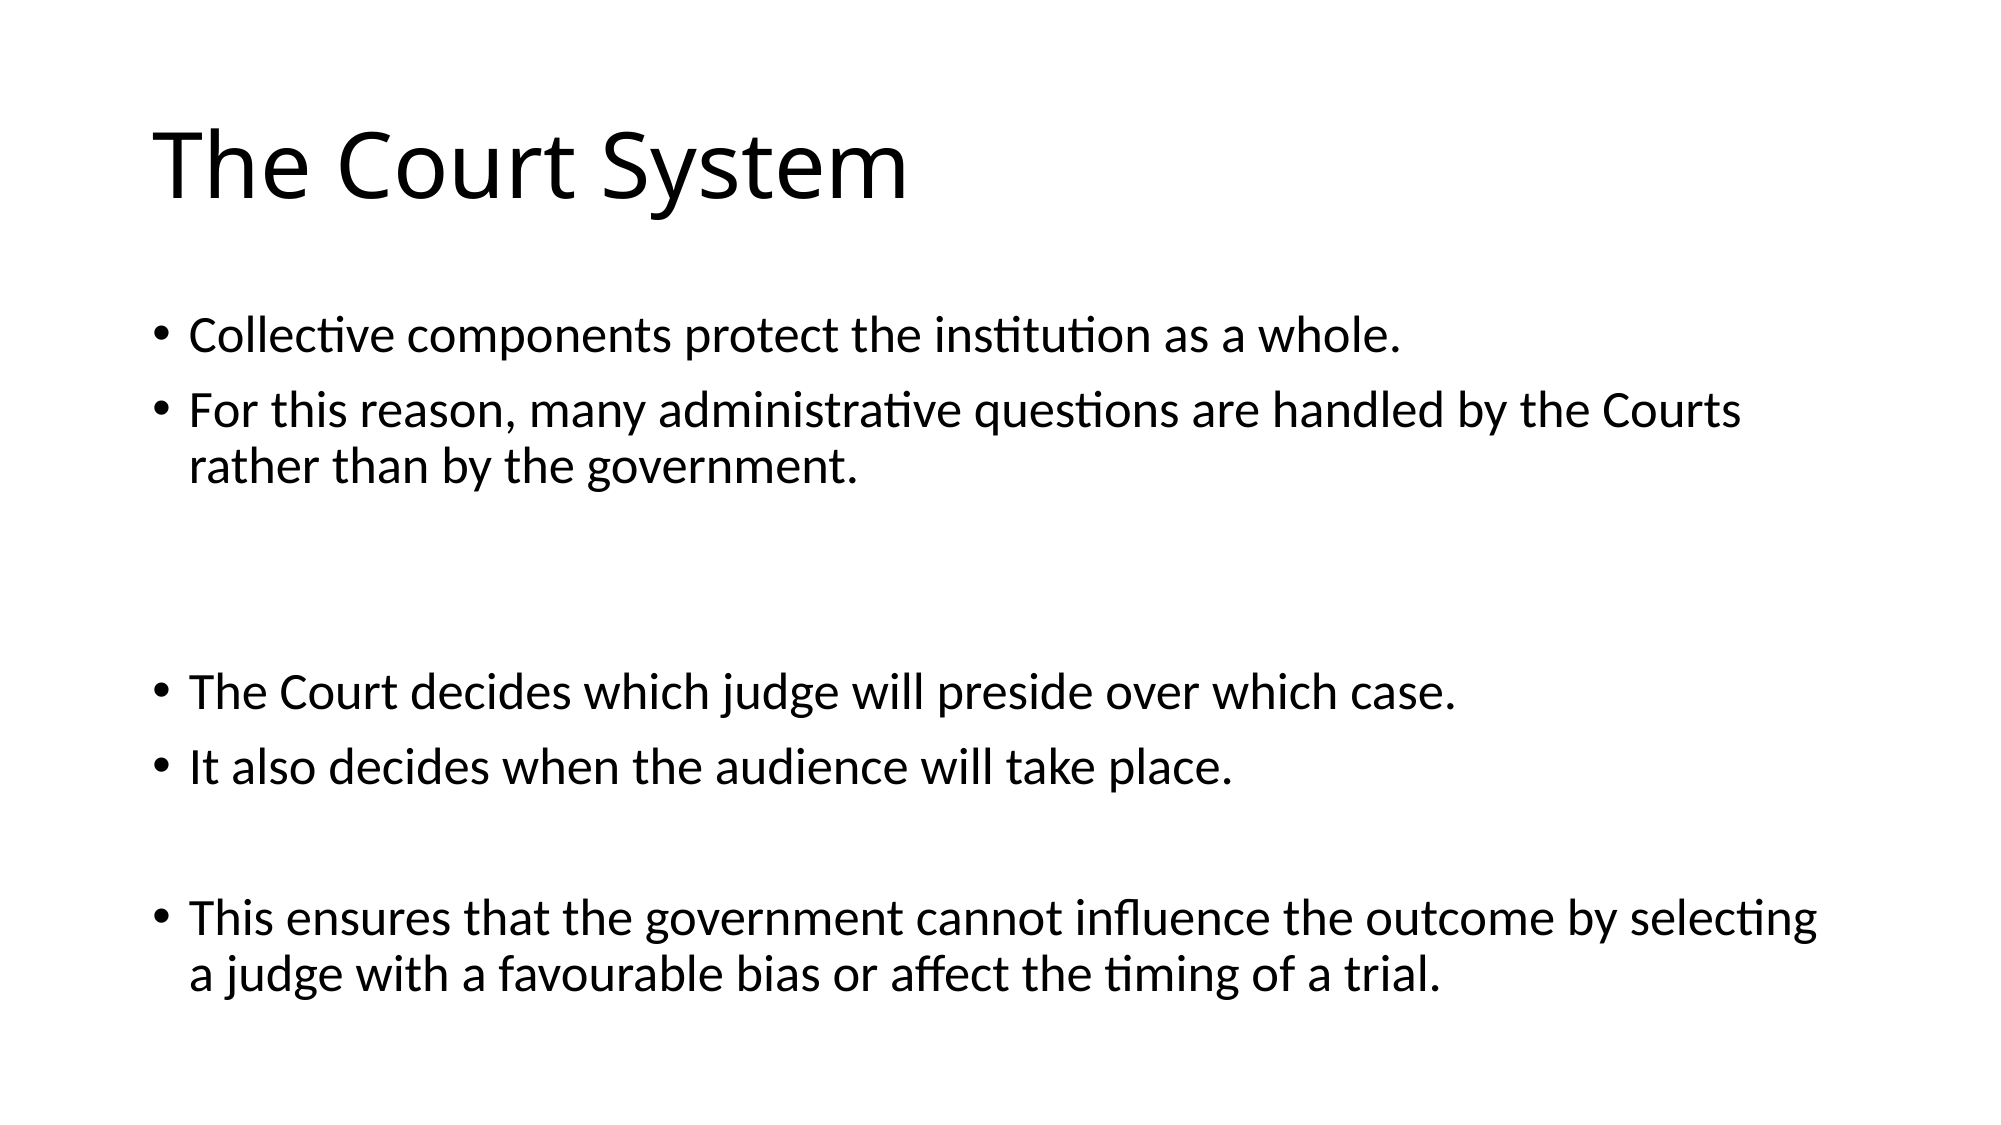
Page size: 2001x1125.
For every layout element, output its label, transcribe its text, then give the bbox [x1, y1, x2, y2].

title The Court System [137, 59, 1863, 278]
list Collective components protect the institution as a whole. For this reason, many administrative questions are handled by the Courts rather than by the government. The Court decides which judge will preside over which case. It also decides when the audience will take place. This ensures that the government cannot influence the outcome by selecting a judge with a favourable bias or affect the timing of a trial. [137, 299, 1863, 1014]
